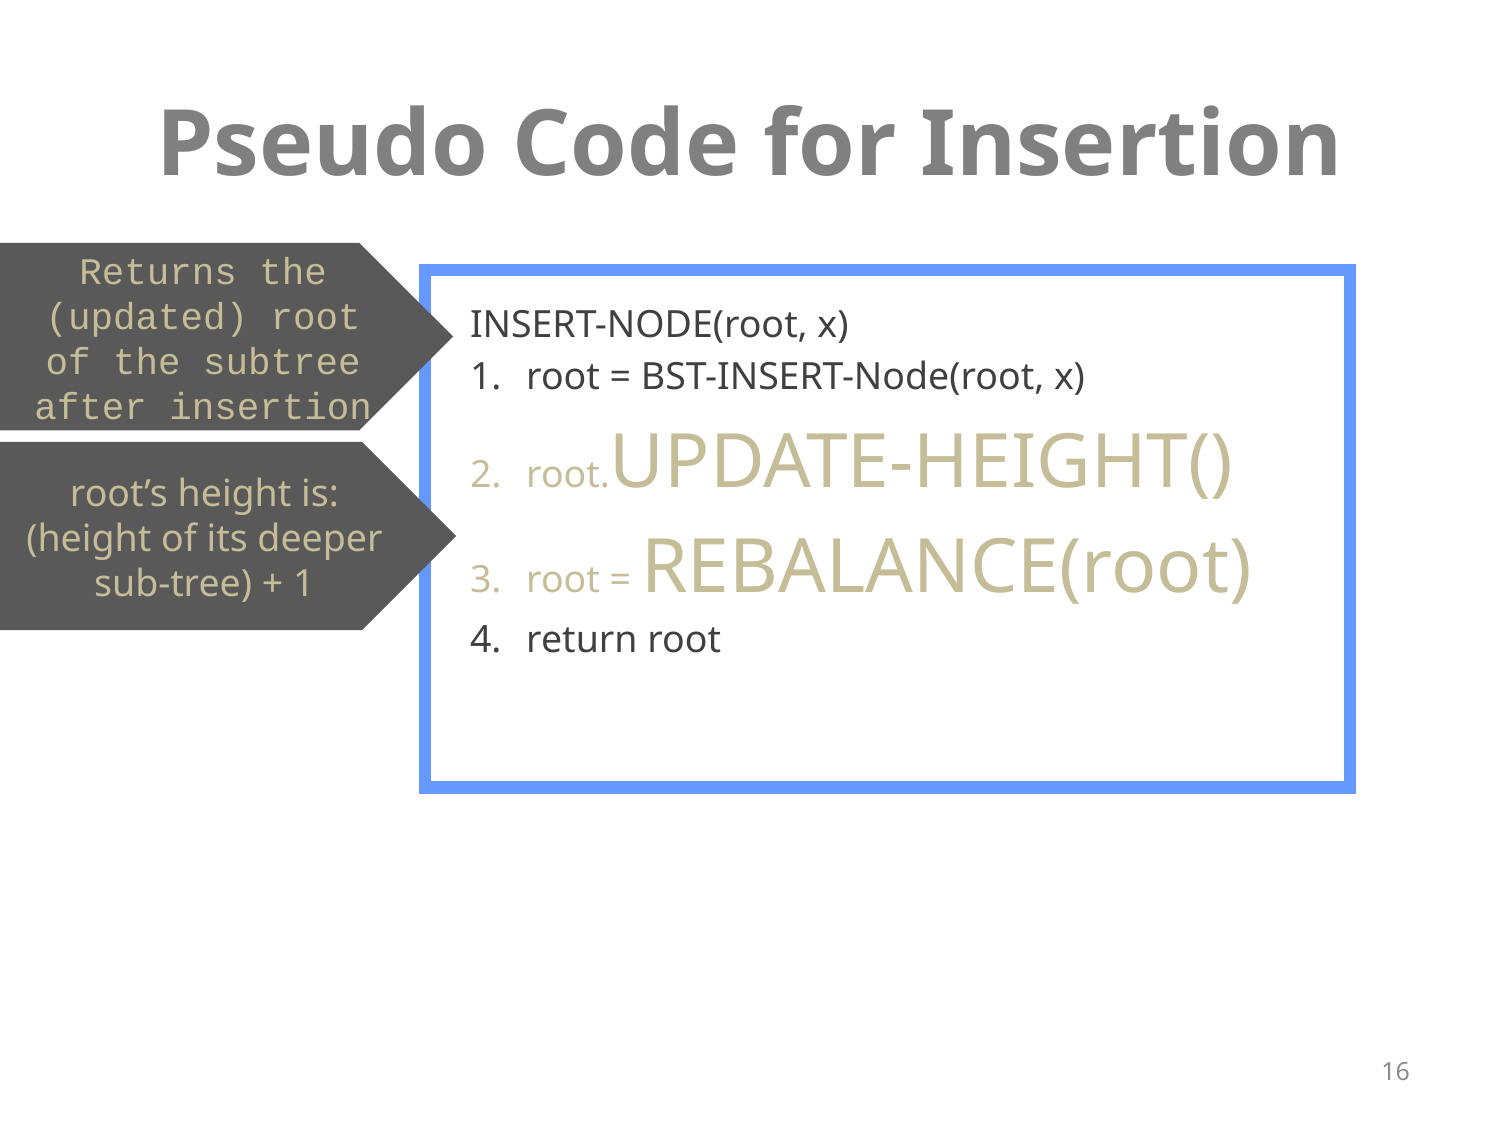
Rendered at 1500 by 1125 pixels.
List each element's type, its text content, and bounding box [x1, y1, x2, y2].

title Pseudo Code for Insertion [75, 45, 1425, 233]
list INSERT-NODE(root, x) root = BST-INSERT-Node(root, x) root.UPDATE-HEIGHT() root = REBALANCE(root) return root [423, 268, 1352, 790]
text_box root’s height is: (height of its deeper sub-tree) + 1 [0, 439, 459, 633]
slide_number 16 [1074, 1042, 1425, 1103]
text_box Returns the (updated) root of the subtree after insertion [0, 240, 456, 433]
